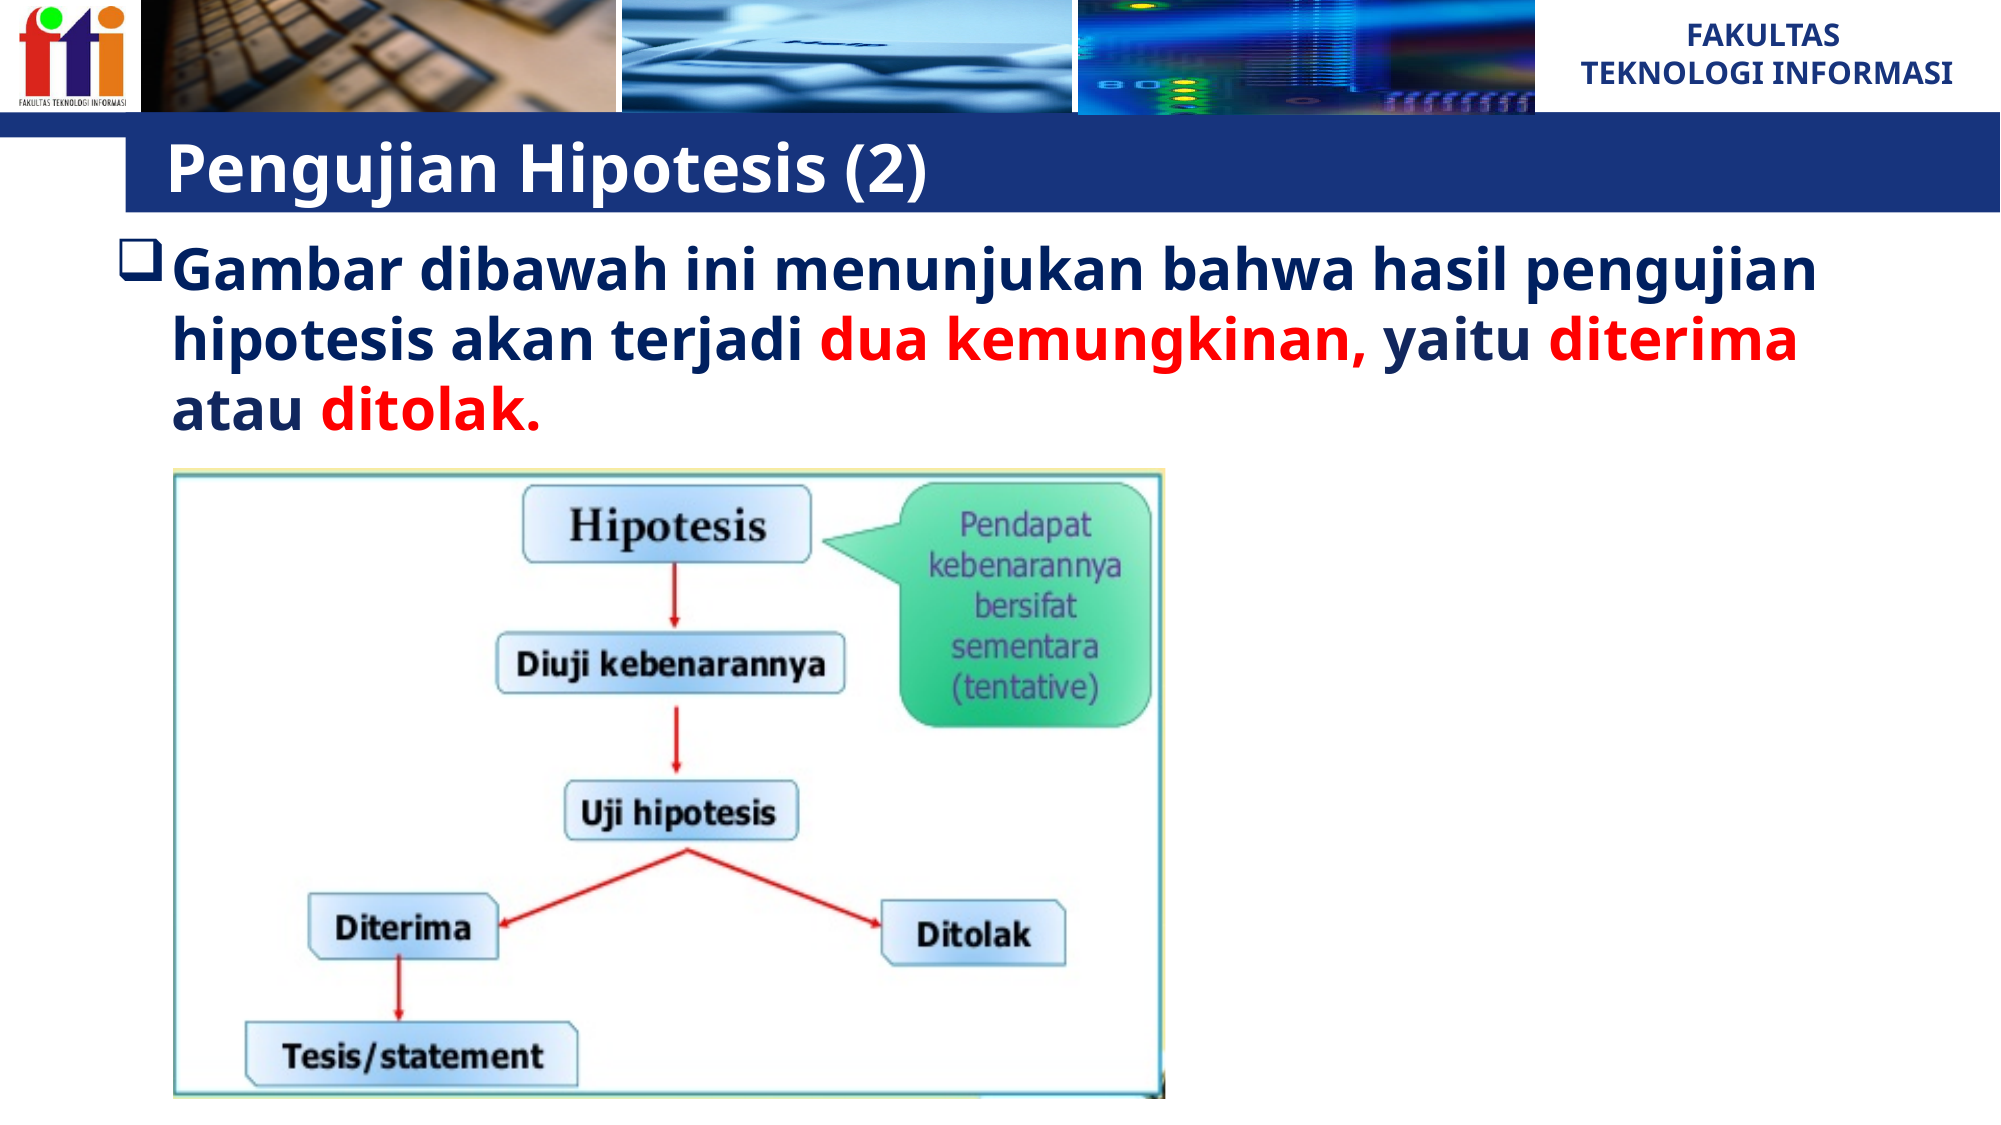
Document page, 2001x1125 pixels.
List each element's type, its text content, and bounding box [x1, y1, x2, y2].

list Gambar dibawah ini menunjukan bahwa hasil pengujian hipotesis akan terjadi dua kemungkinan, yaitu diterima atau ditolak. [99, 224, 1901, 1038]
picture [1078, 0, 1535, 115]
picture [19, 6, 126, 106]
picture [622, 0, 1072, 113]
title Pengujian Hipotesis (2) [149, 119, 1934, 213]
picture [141, 0, 616, 112]
picture [172, 467, 1166, 1099]
